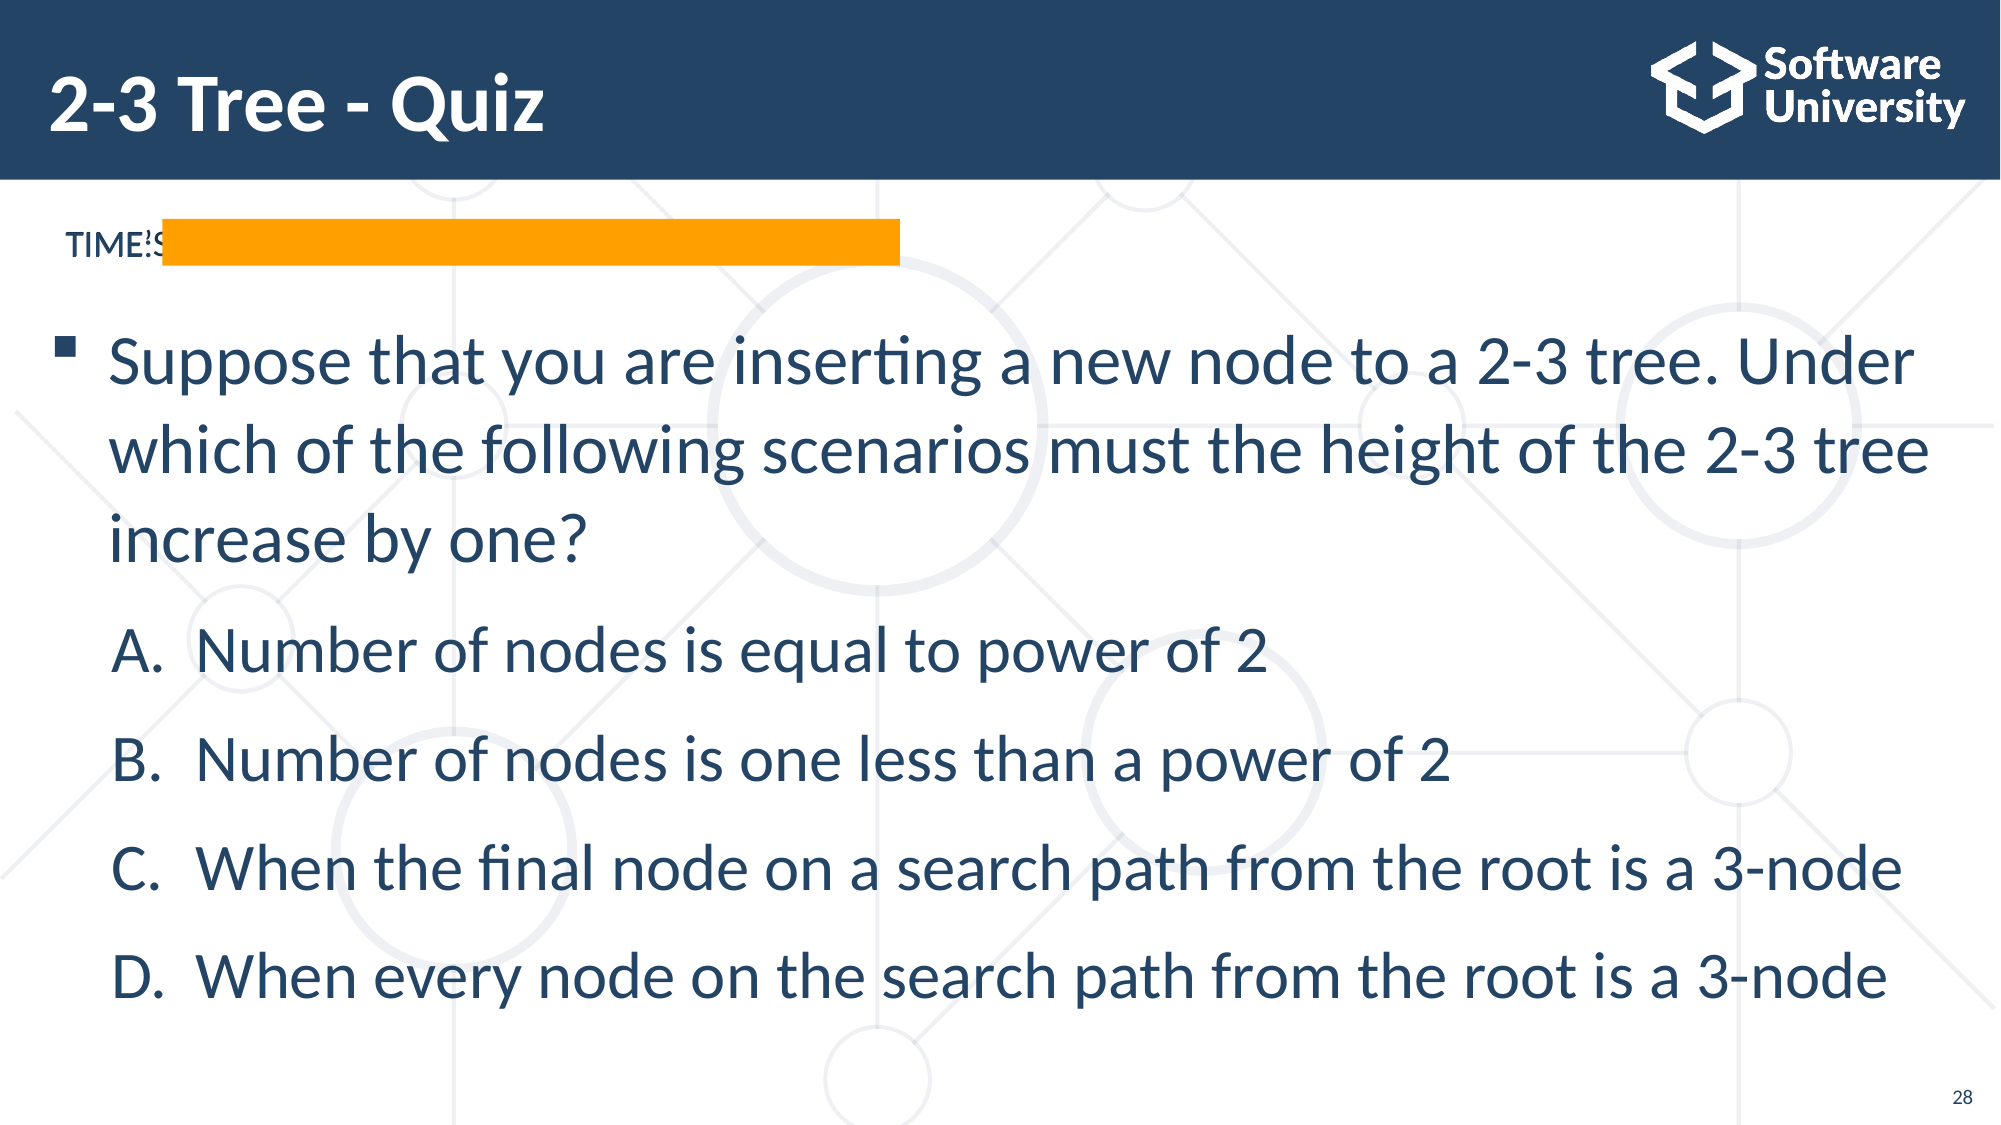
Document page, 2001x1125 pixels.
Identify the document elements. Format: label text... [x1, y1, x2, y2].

picture [1651, 41, 1966, 134]
text_box TIME’S UP! [169, 268, 250, 272]
text_box TIME’S UP! [51, 211, 250, 217]
list Suppose that you are inserting a new node to a 2-3 tree. Under which of the following scenarios must the height of the 2-3 tree increase by one? Number of nodes is equal to power of 2 Number of nodes is one less than a power of 2 When the final node on a search path from the root is a 3-node When every node on the search path from the root is a 3-node [31, 303, 1968, 1103]
title 2-3 Tree - Quiz [31, 6, 1603, 189]
text_box TIME: [50, 212, 169, 273]
slide_number 28 [1927, 1067, 1989, 1117]
text_box [169, 217, 902, 268]
